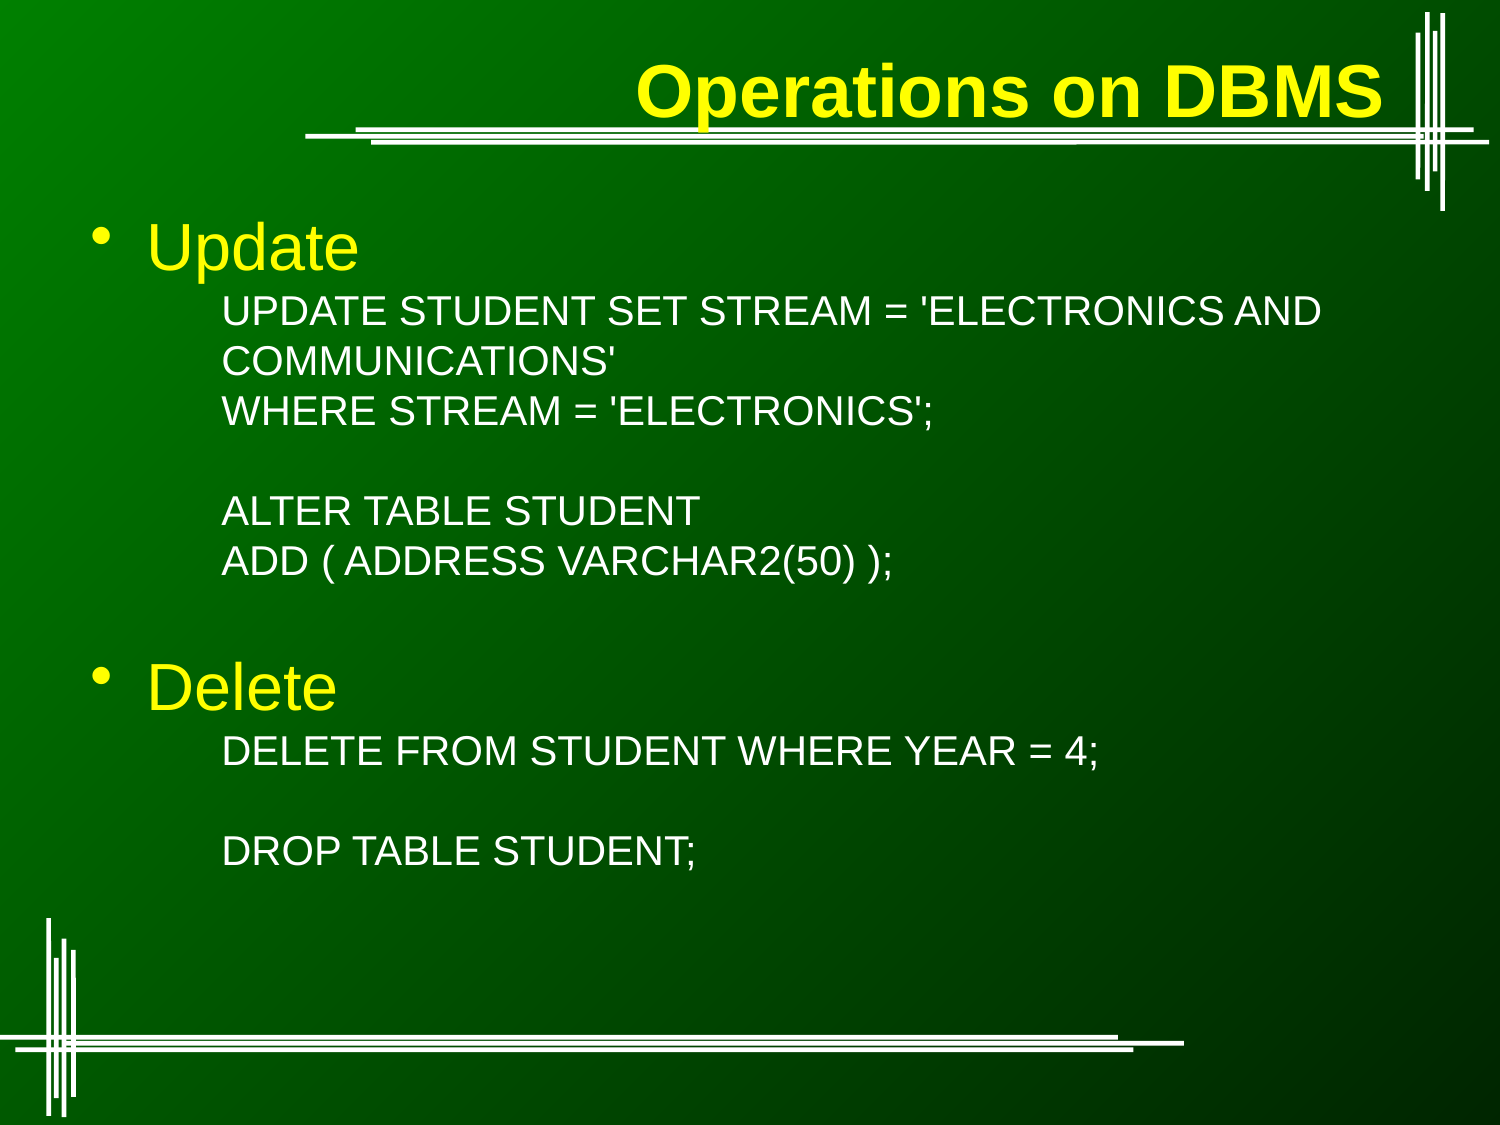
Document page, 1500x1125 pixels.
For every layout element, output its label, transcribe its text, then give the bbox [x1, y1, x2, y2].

list Update UPDATE STUDENT SET STREAM = 'ELECTRONICS AND COMMUNICATIONS' WHERE STREAM = 'ELECTRONICS'; ALTER TABLE STUDENT ADD ( ADDRESS VARCHAR2(50) ); Delete DELETE FROM STUDENT WHERE YEAR = 4; DROP TABLE STUDENT; [75, 196, 1425, 1035]
title Operations on DBMS [87, 24, 1401, 152]
